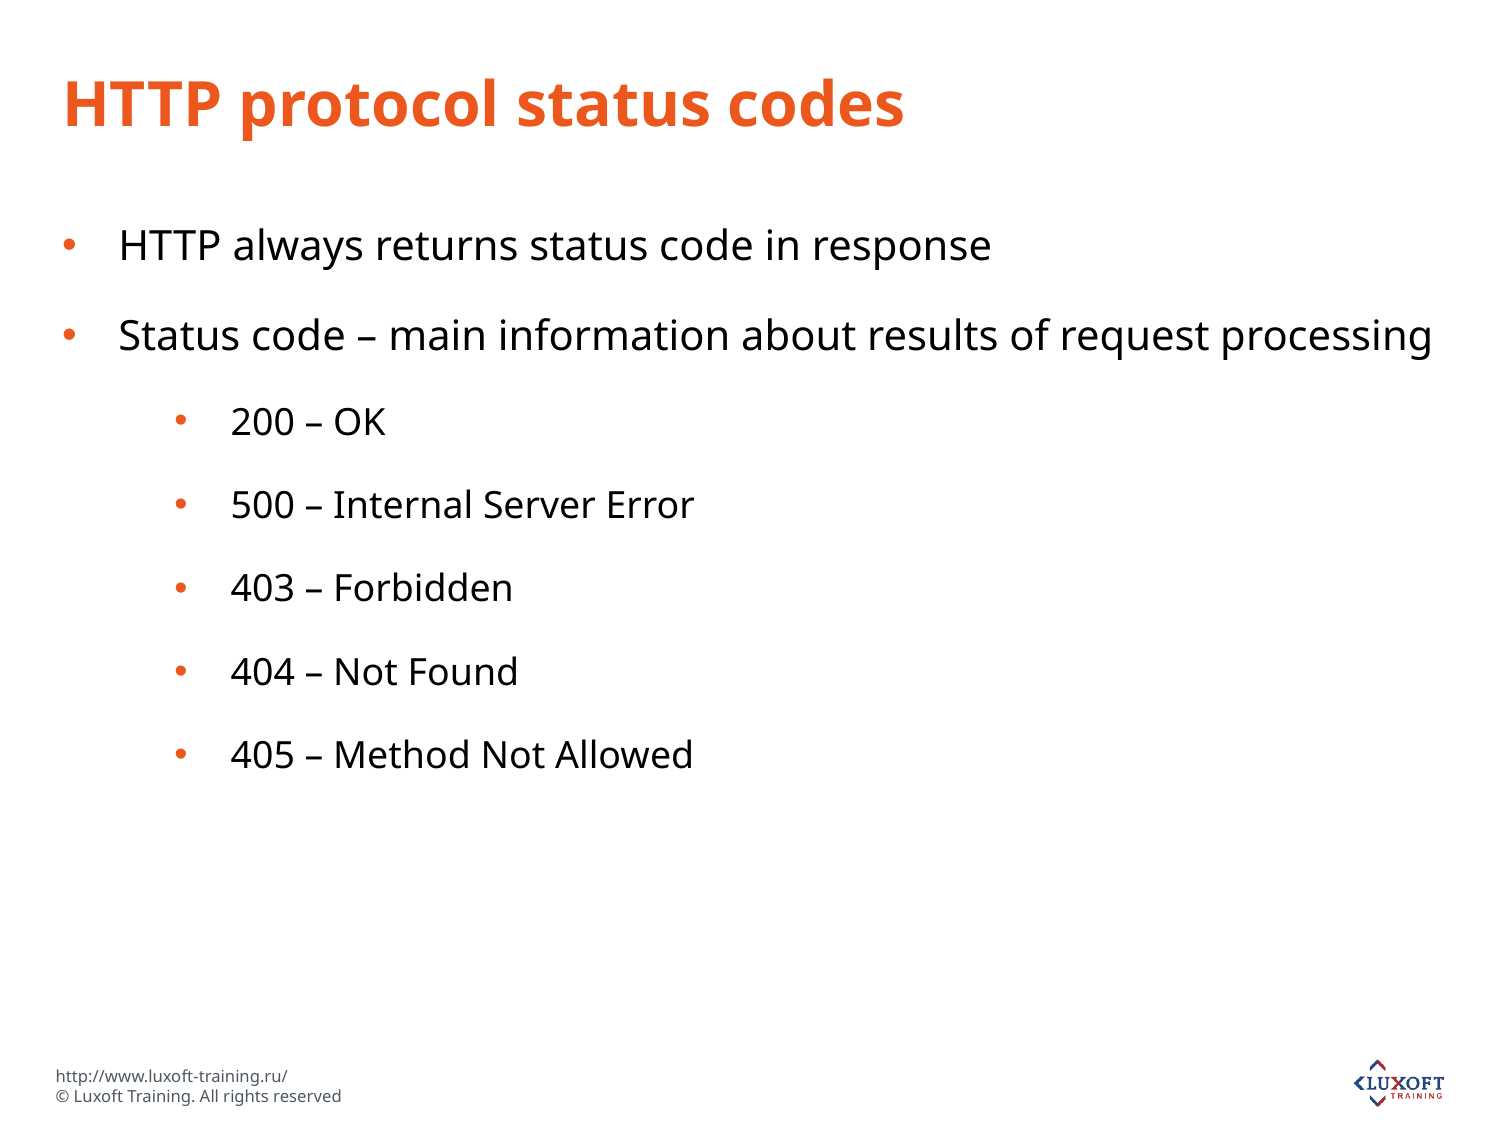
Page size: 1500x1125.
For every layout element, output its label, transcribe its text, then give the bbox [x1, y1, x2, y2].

title HTTP protocol status codes [47, 59, 1457, 143]
list HTTP always returns status code in response Status code – main information about results of request processing 200 – OK 500 – Internal Server Error 403 – Forbidden 404 – Not Found 405 – Method Not Allowed [47, 196, 1457, 1018]
picture [1339, 1059, 1458, 1107]
